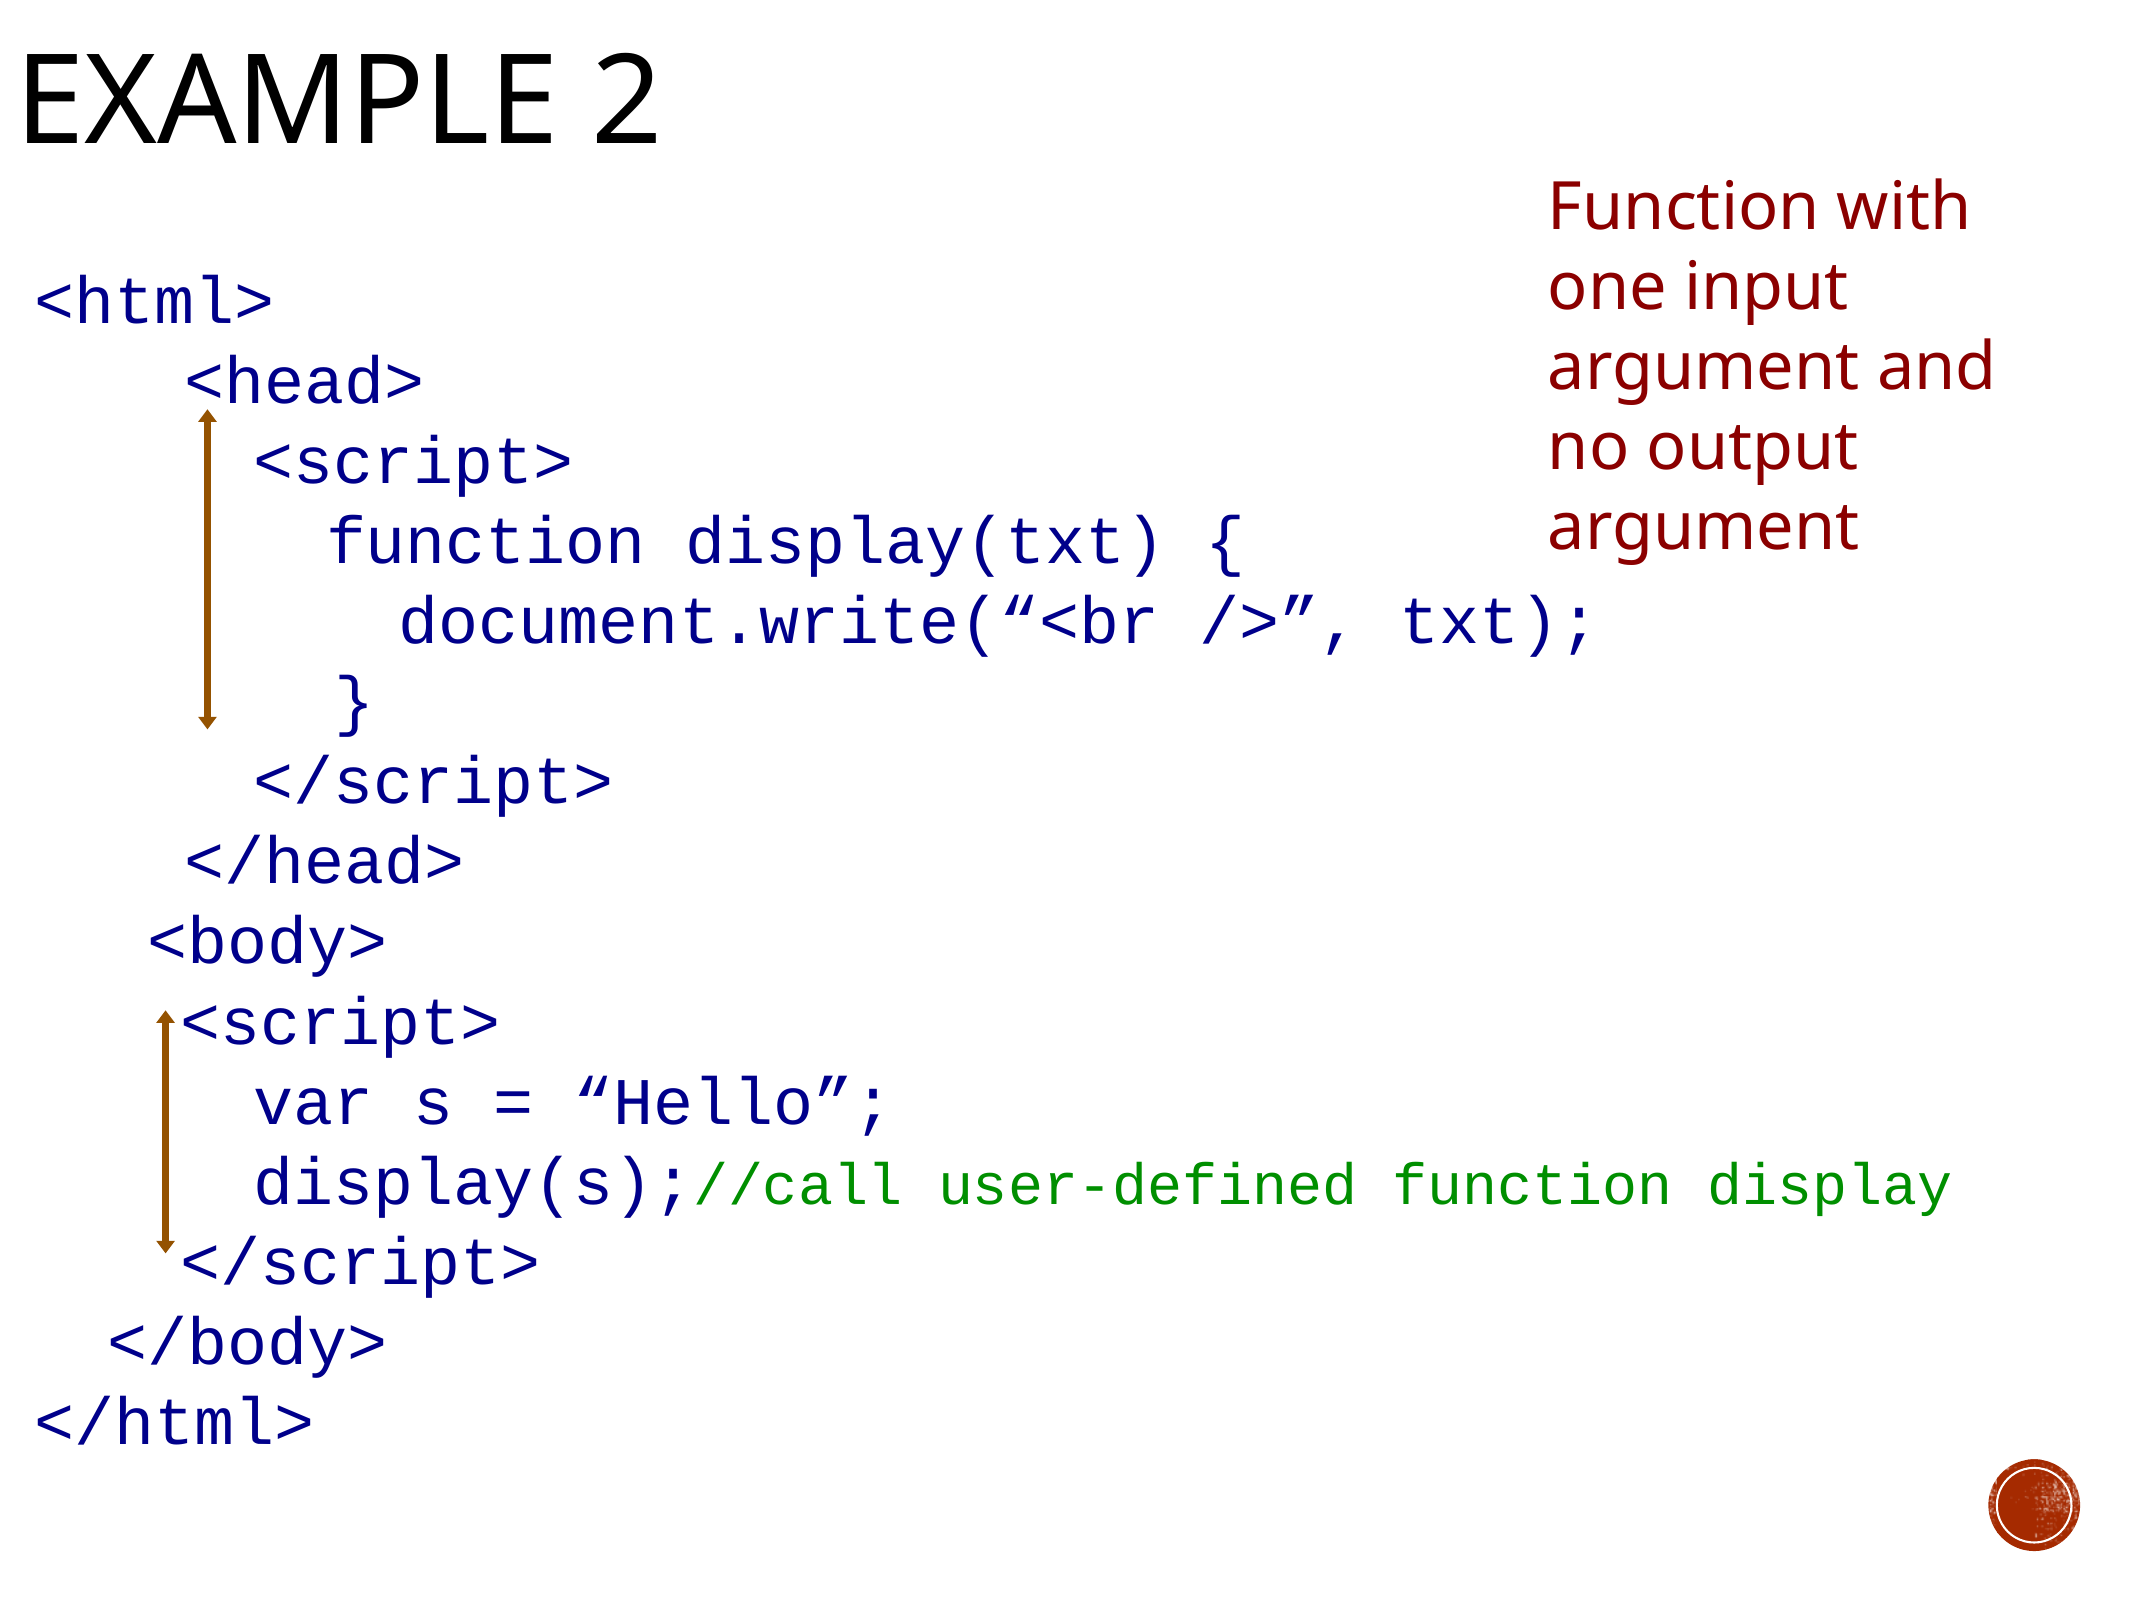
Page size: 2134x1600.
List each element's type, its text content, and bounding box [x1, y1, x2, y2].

text_box Function with one input argument and no output argument [1539, 154, 2021, 571]
title Example 2 [0, 0, 2134, 208]
text_box <html> <head> <script> function display(txt) { document.write(“<br />”, txt); } </script> </head> <body> <script> var s = “Hello”; display(s);//call user-defined function display </script> </body> </html> [26, 202, 2108, 1513]
text_box [201, 409, 214, 730]
text_box [159, 1010, 172, 1254]
